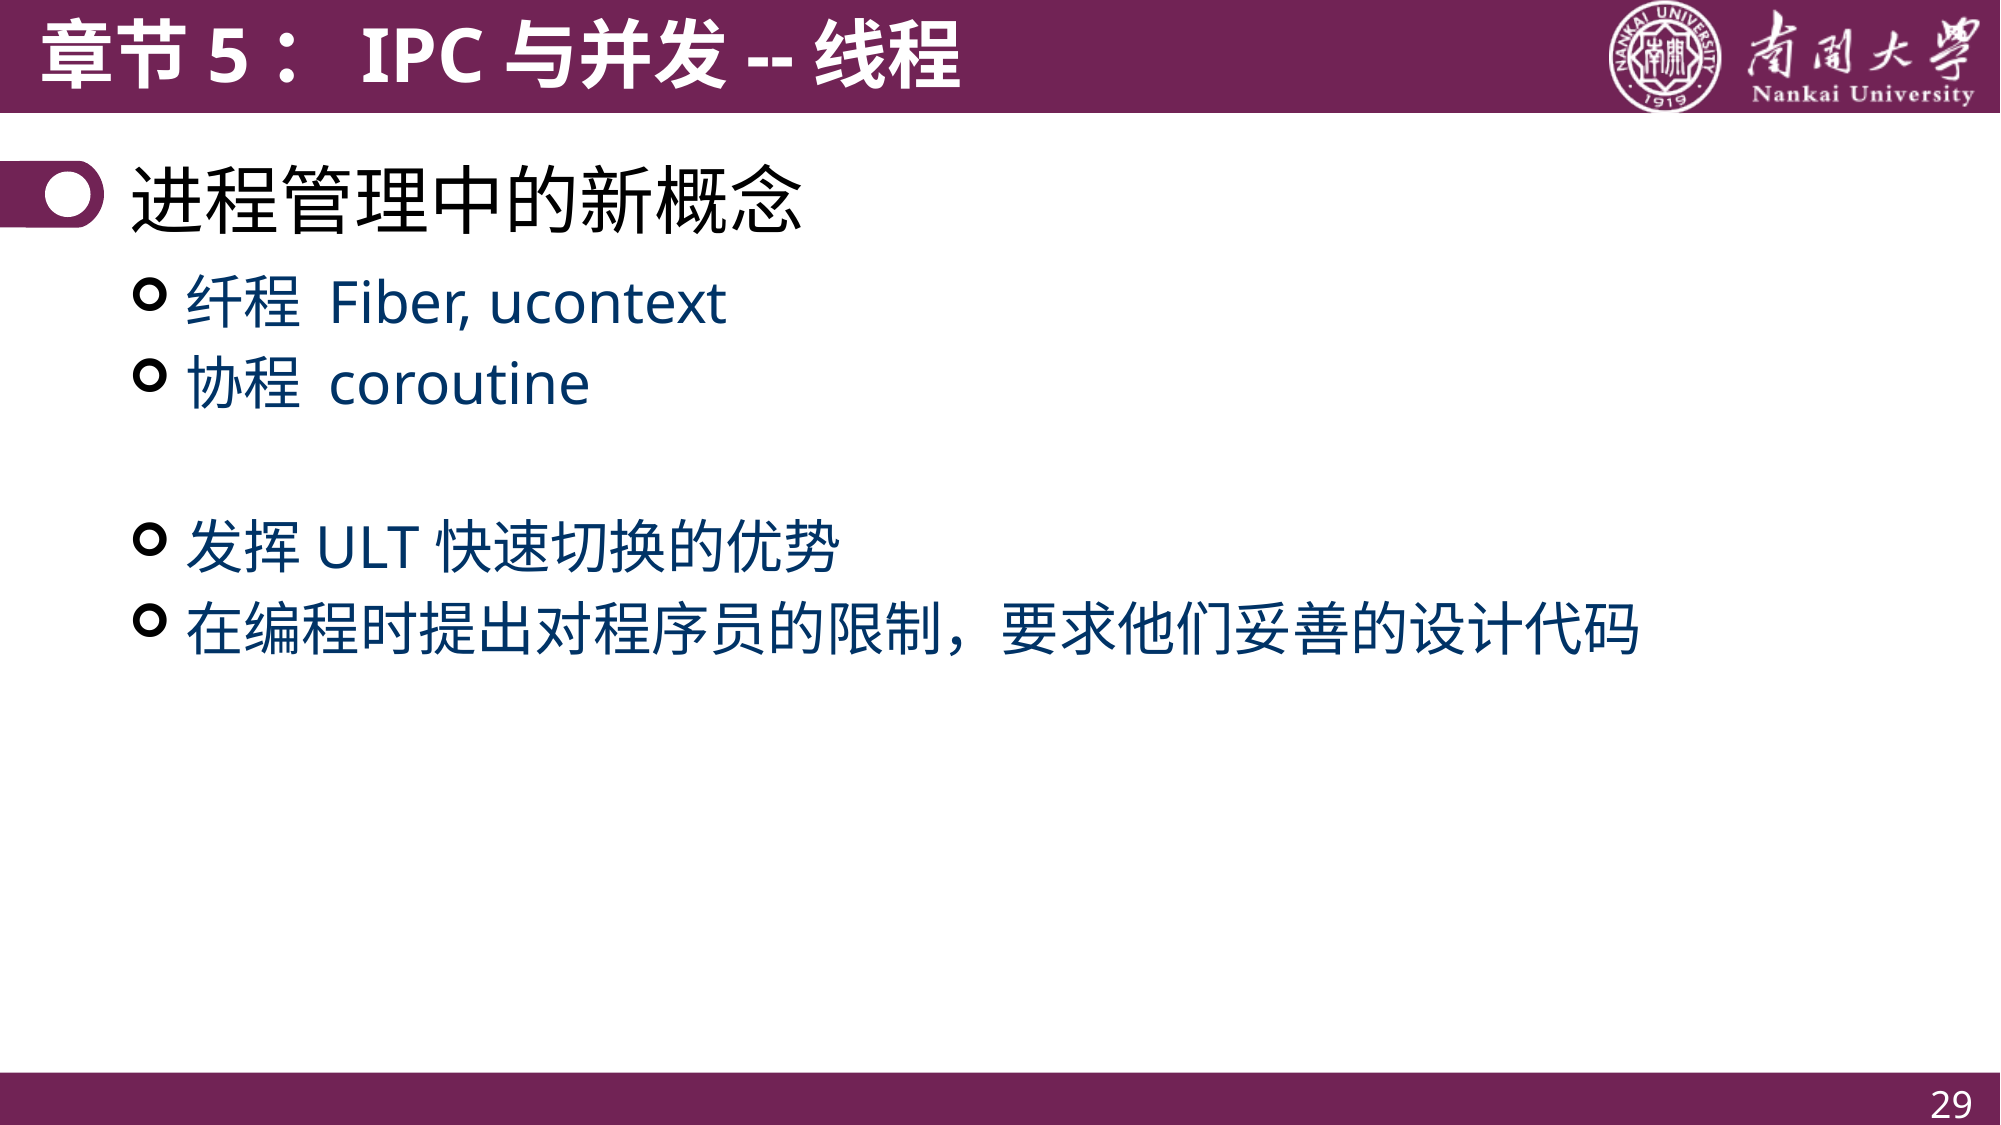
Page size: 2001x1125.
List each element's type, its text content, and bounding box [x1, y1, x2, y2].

title 进程管理中的新概念 [114, 143, 1886, 255]
picture [1609, 0, 2001, 118]
list 纤程 Fiber, ucontext 协程 coroutine 发挥ULT快速切换的优势 在编程时提出对程序员的限制，要求他们妥善的设计代码 [114, 257, 1886, 972]
slide_number 29 [1521, 1074, 1988, 1124]
